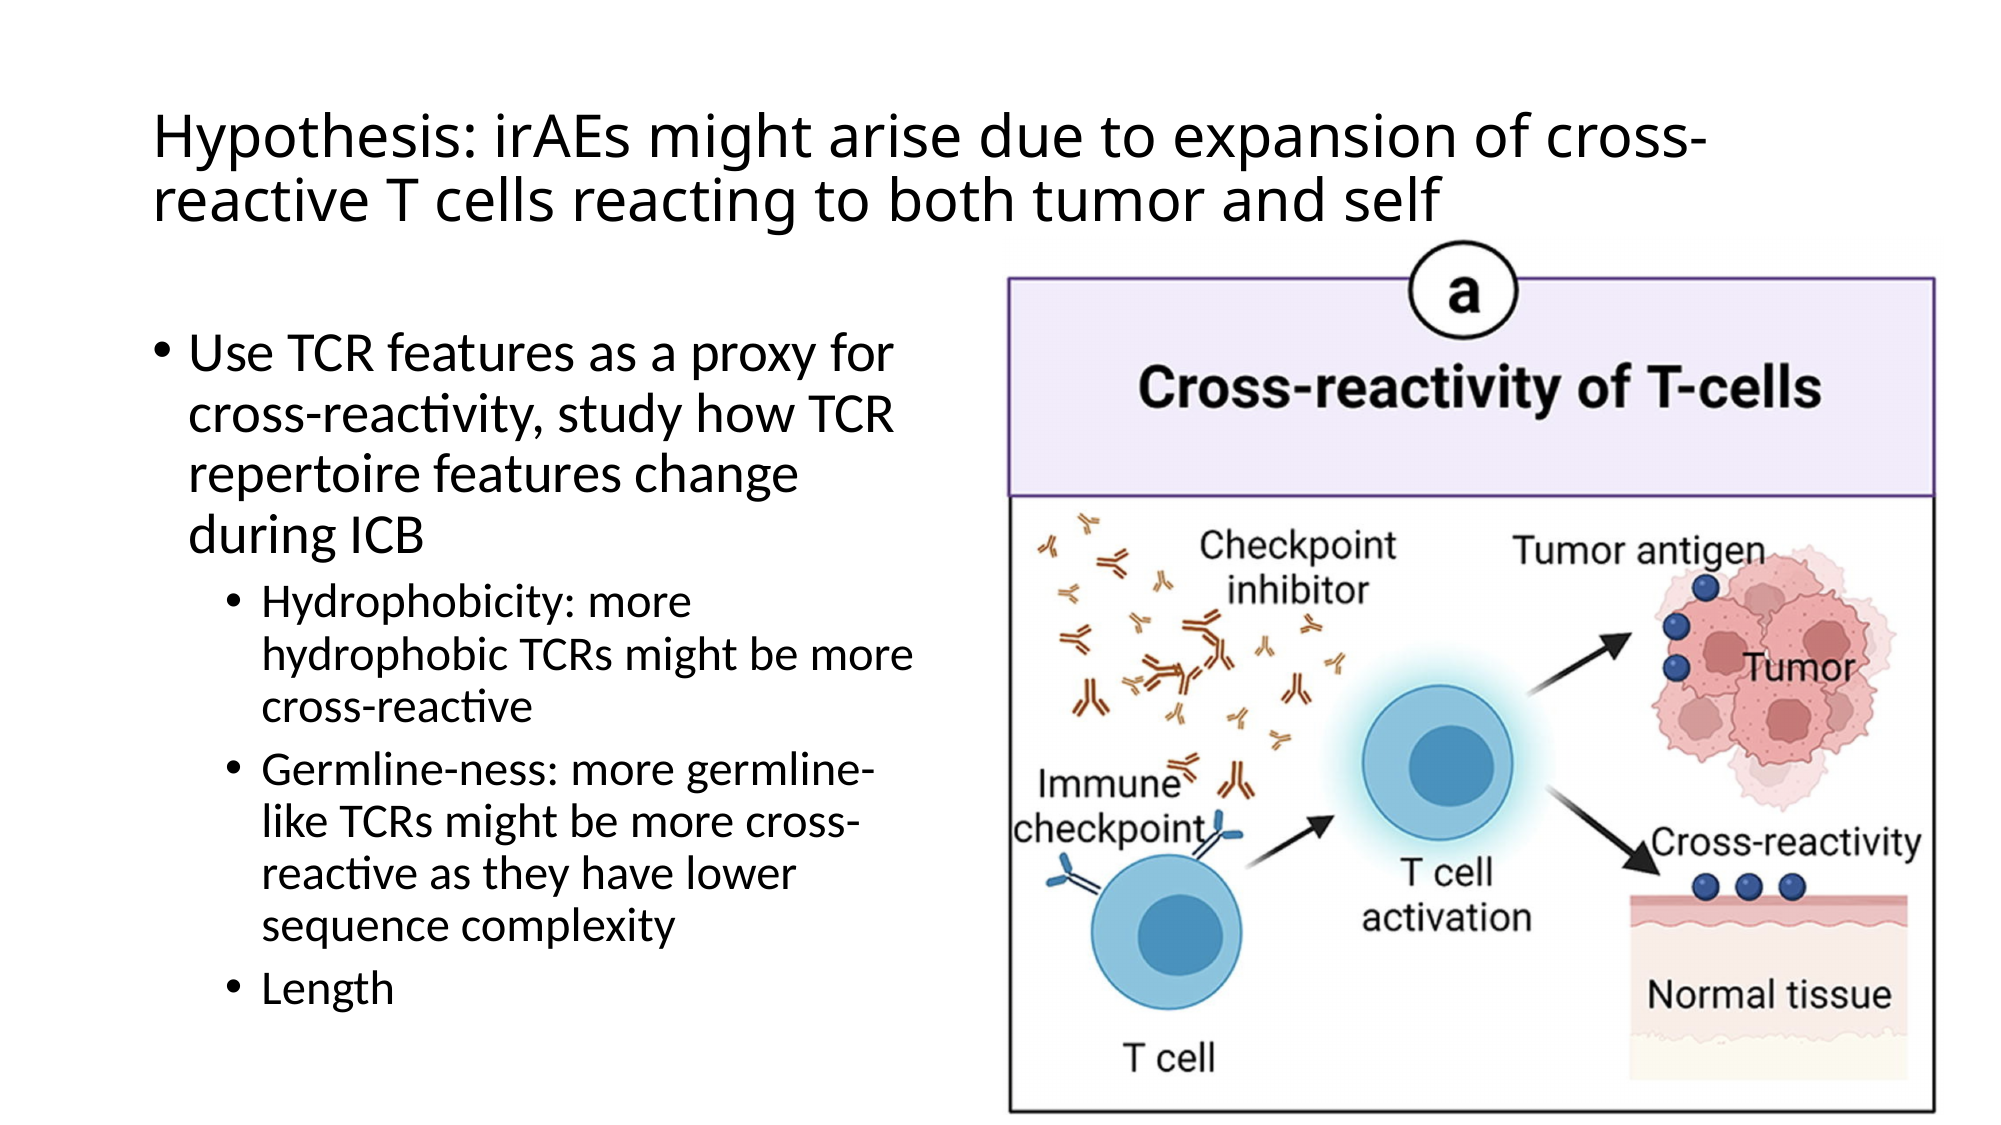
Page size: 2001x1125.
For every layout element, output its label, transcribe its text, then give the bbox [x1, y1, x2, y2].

list Use TCR features as a proxy for cross-reactivity, study how TCR repertoire features change during ICB Hydrophobicity: more hydrophobic TCRs might be more cross-reactive Germline-ness: more germline-like TCRs might be more cross-reactive as they have lower sequence complexity Length [137, 314, 958, 1028]
title Hypothesis: irAEs might arise due to expansion of cross-reactive T cells reacting to both tumor and self [137, 97, 1863, 315]
picture [1002, 236, 1944, 1115]
